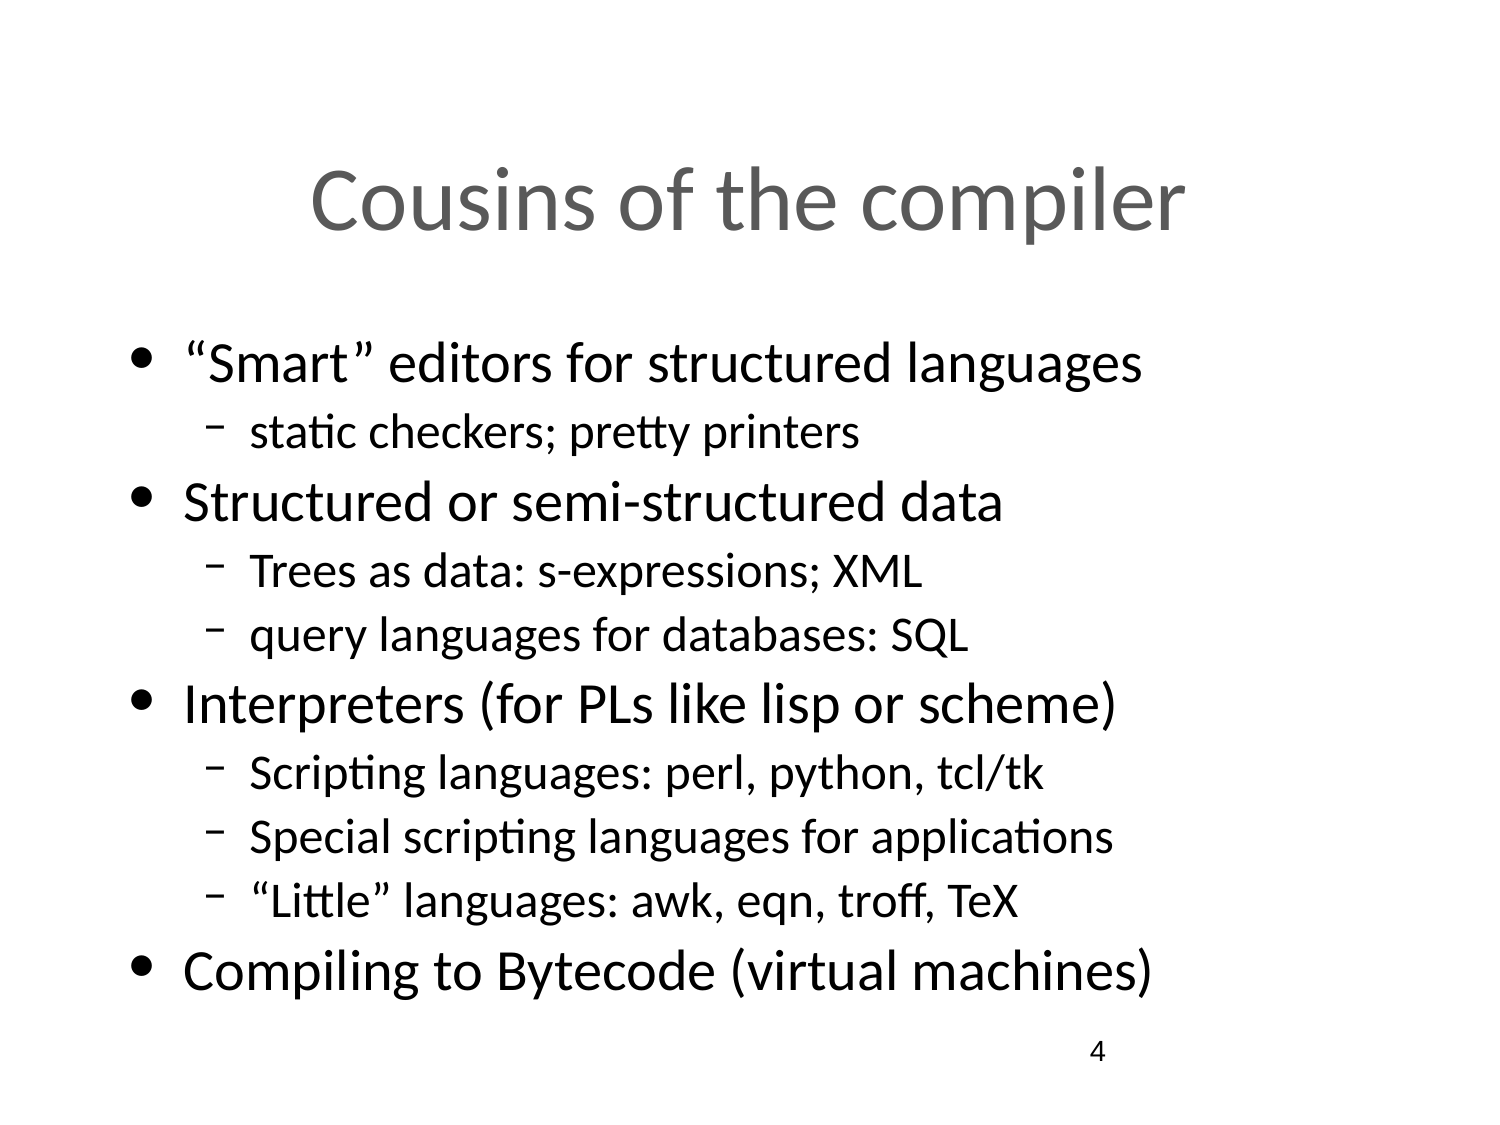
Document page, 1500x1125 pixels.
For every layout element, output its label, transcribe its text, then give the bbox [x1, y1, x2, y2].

slide_number 4 [1074, 1025, 1388, 1100]
list “Smart” editors for structured languages static checkers; pretty printers Structured or semi-structured data Trees as data: s-expressions; XML query languages for databases: SQL Interpreters (for PLs like lisp or scheme) Scripting languages: perl, python, tcl/tk Special scripting languages for applications “Little” languages: awk, eqn, troff, TeX Compiling to Bytecode (virtual machines) [112, 324, 1388, 1000]
title Cousins of the compiler [112, 99, 1388, 288]
